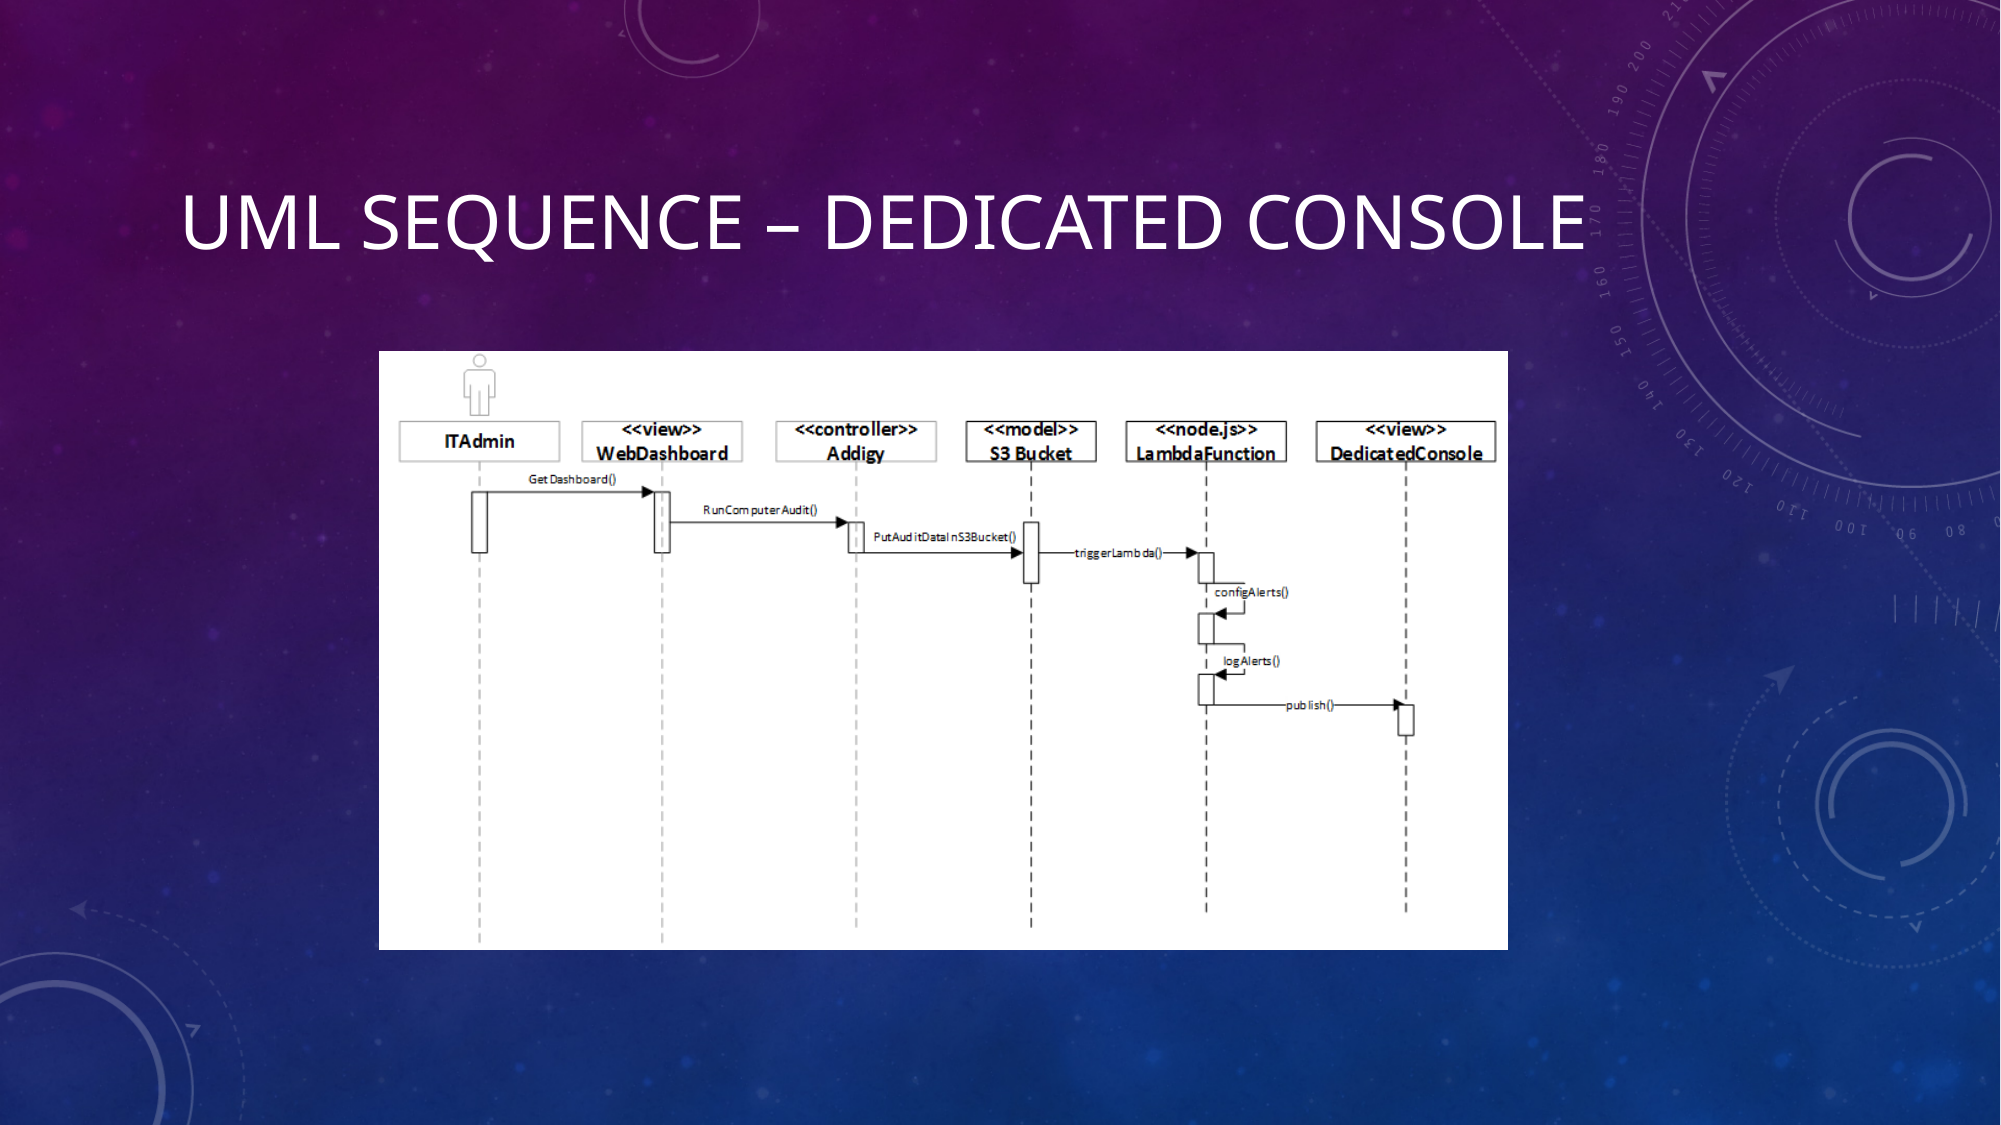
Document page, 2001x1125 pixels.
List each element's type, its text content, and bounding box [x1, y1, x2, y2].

picture [0, 0, 2001, 1125]
title UML Sequence – Dedicated console [164, 99, 1827, 339]
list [378, 350, 1509, 951]
